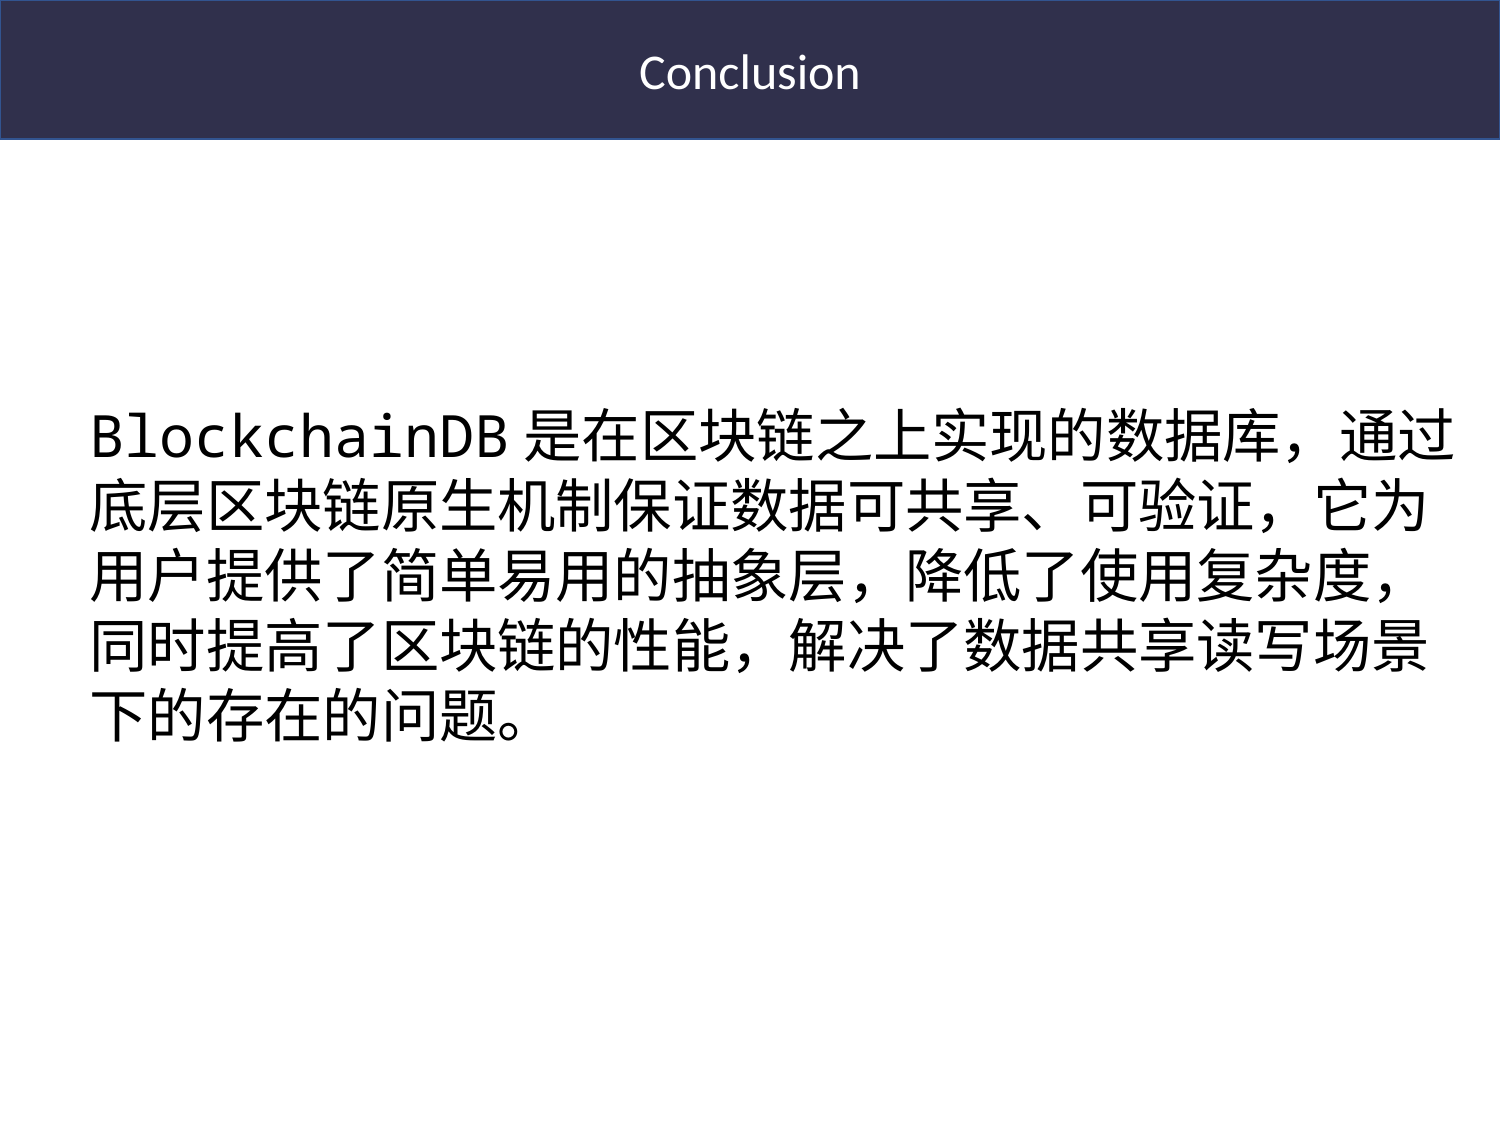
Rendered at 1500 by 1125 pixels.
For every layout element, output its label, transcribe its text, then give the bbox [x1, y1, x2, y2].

text_box Conclusion [0, 0, 1500, 140]
text_box BlockchainDB是在区块链之上实现的数据库，通过底层区块链原生机制保证数据可共享、可验证，它为用户提供了简单易用的抽象层，降低了使用复杂度，同时提高了区块链的性能，解决了数据共享读写场景下的存在的问题。 [74, 392, 1500, 757]
